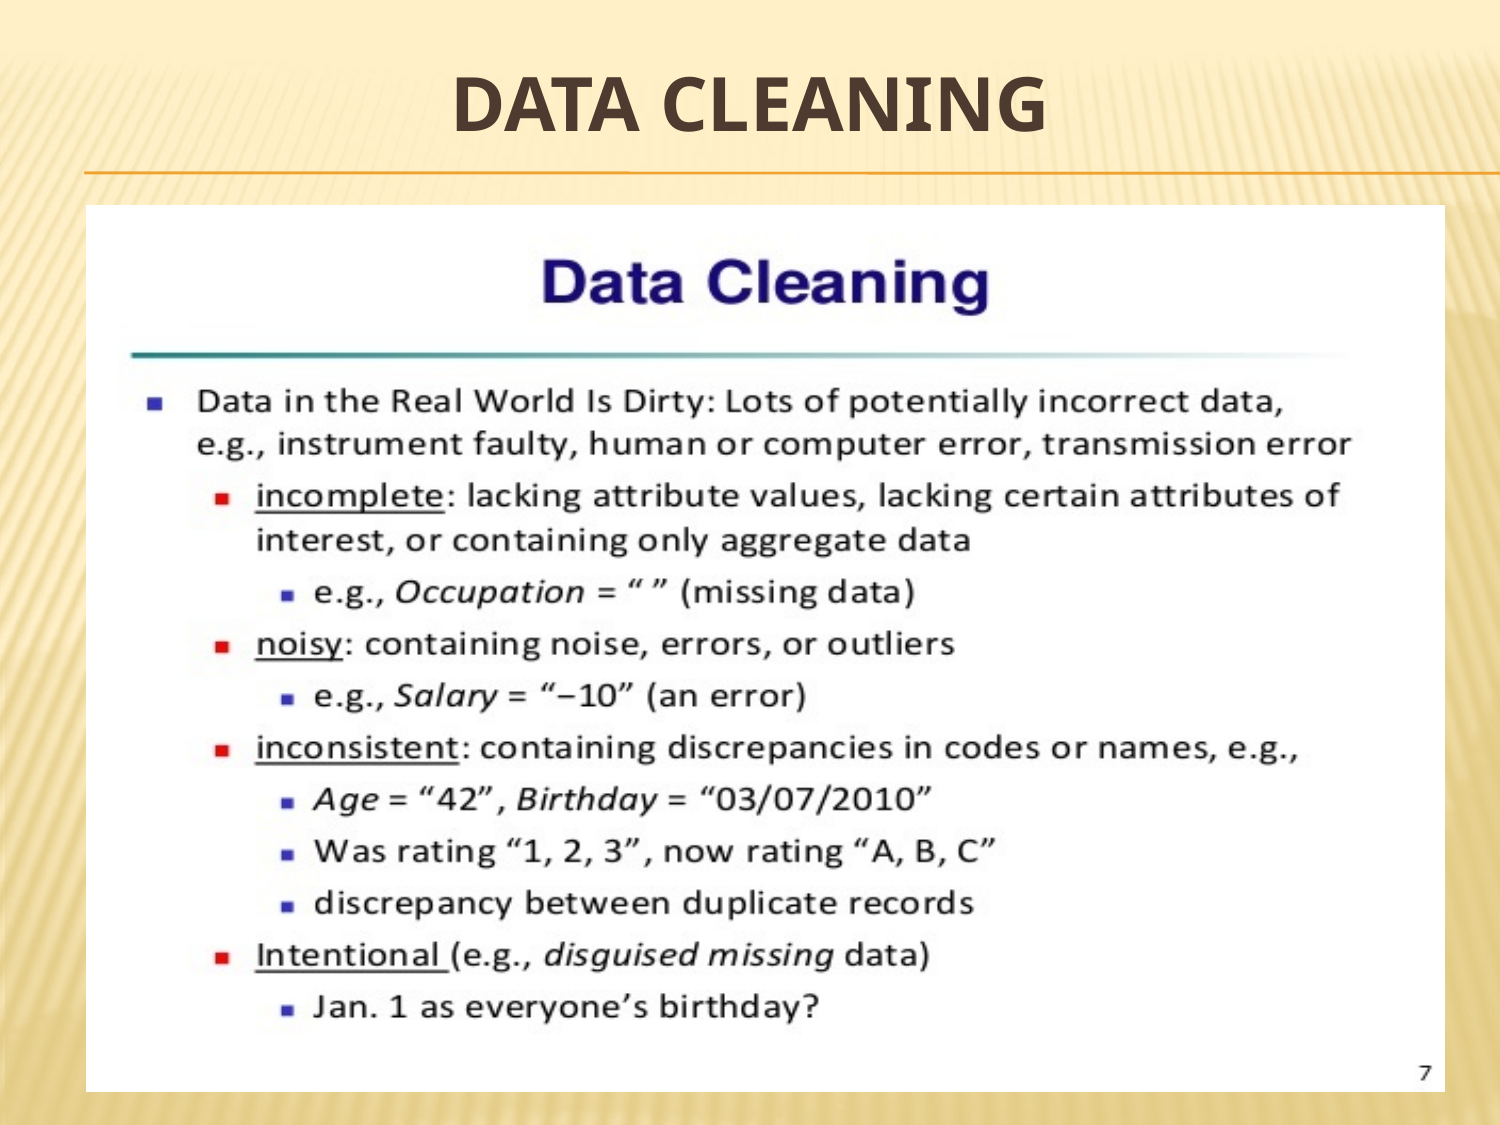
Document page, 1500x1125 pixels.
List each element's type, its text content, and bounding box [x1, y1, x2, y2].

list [86, 205, 1446, 1093]
title Data cleaning [37, 33, 1463, 171]
